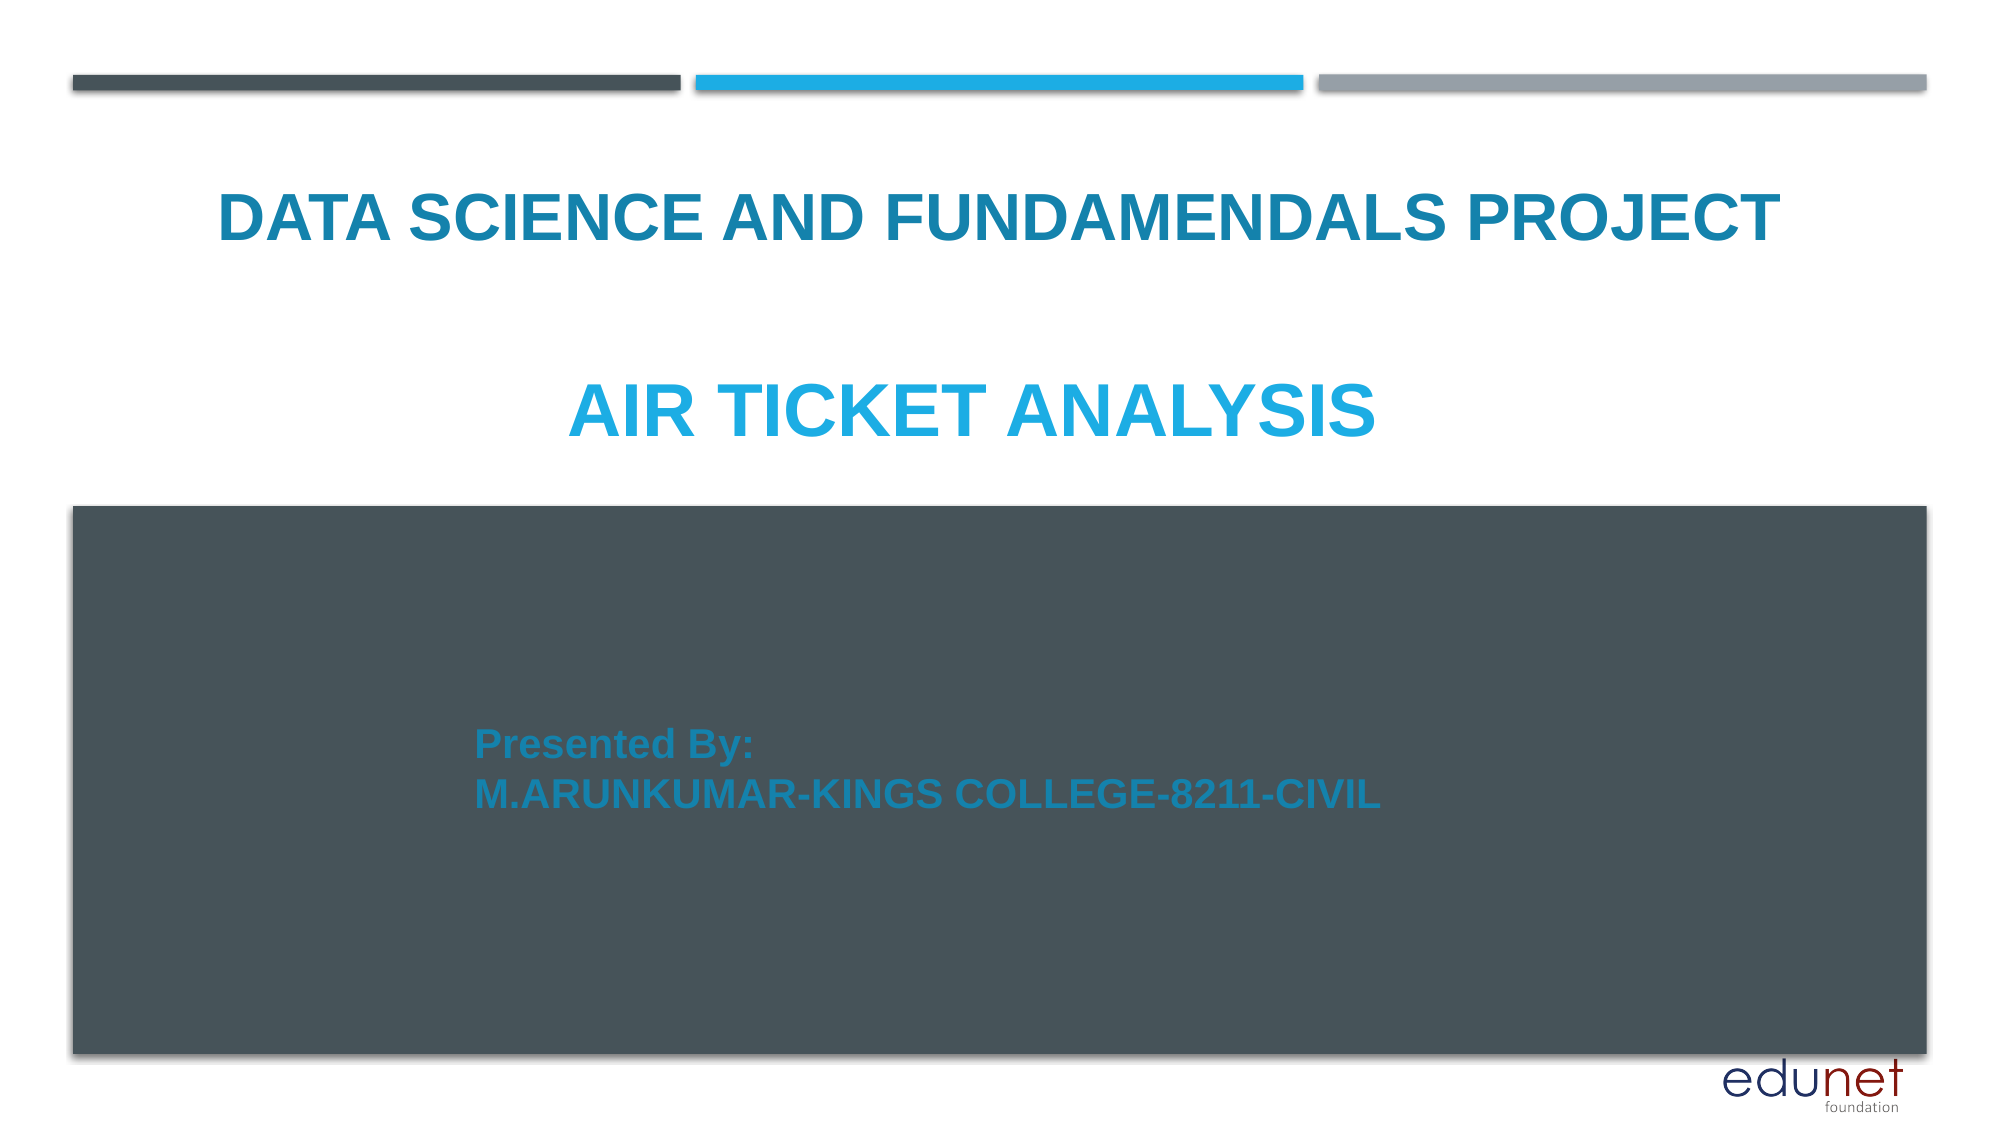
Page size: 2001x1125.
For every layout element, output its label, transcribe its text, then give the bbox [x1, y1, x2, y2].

title AIR TICKET ANALYSIS [222, 298, 1723, 460]
text_box DATA SCIENCE AND FUNDAMENDALS PROJECT [0, 166, 2000, 262]
picture [1719, 1056, 1905, 1116]
text_box Presented By: M.ARUNKUMAR-KINGS COLLEGE-8211-CIVIL [459, 709, 1769, 825]
